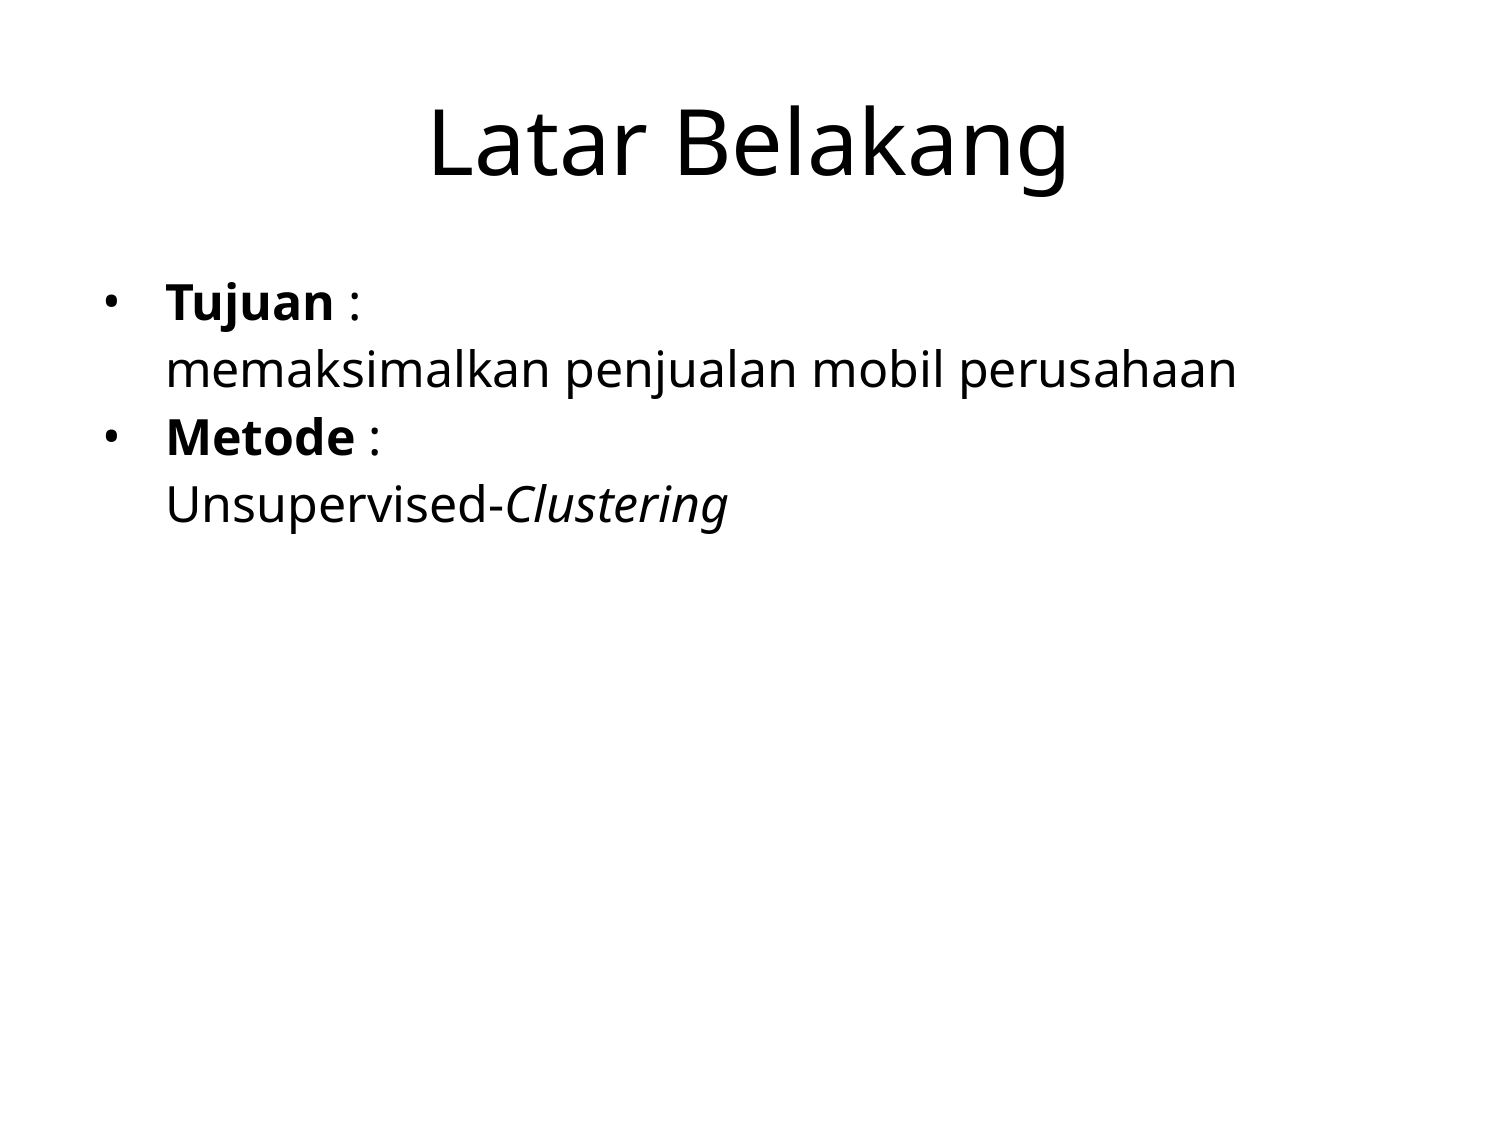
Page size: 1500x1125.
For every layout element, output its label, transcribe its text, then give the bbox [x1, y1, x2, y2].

list Tujuan : memaksimalkan penjualan mobil perusahaan Metode : Unsupervised-Clustering [75, 262, 1425, 1005]
title Latar Belakang [75, 45, 1425, 233]
